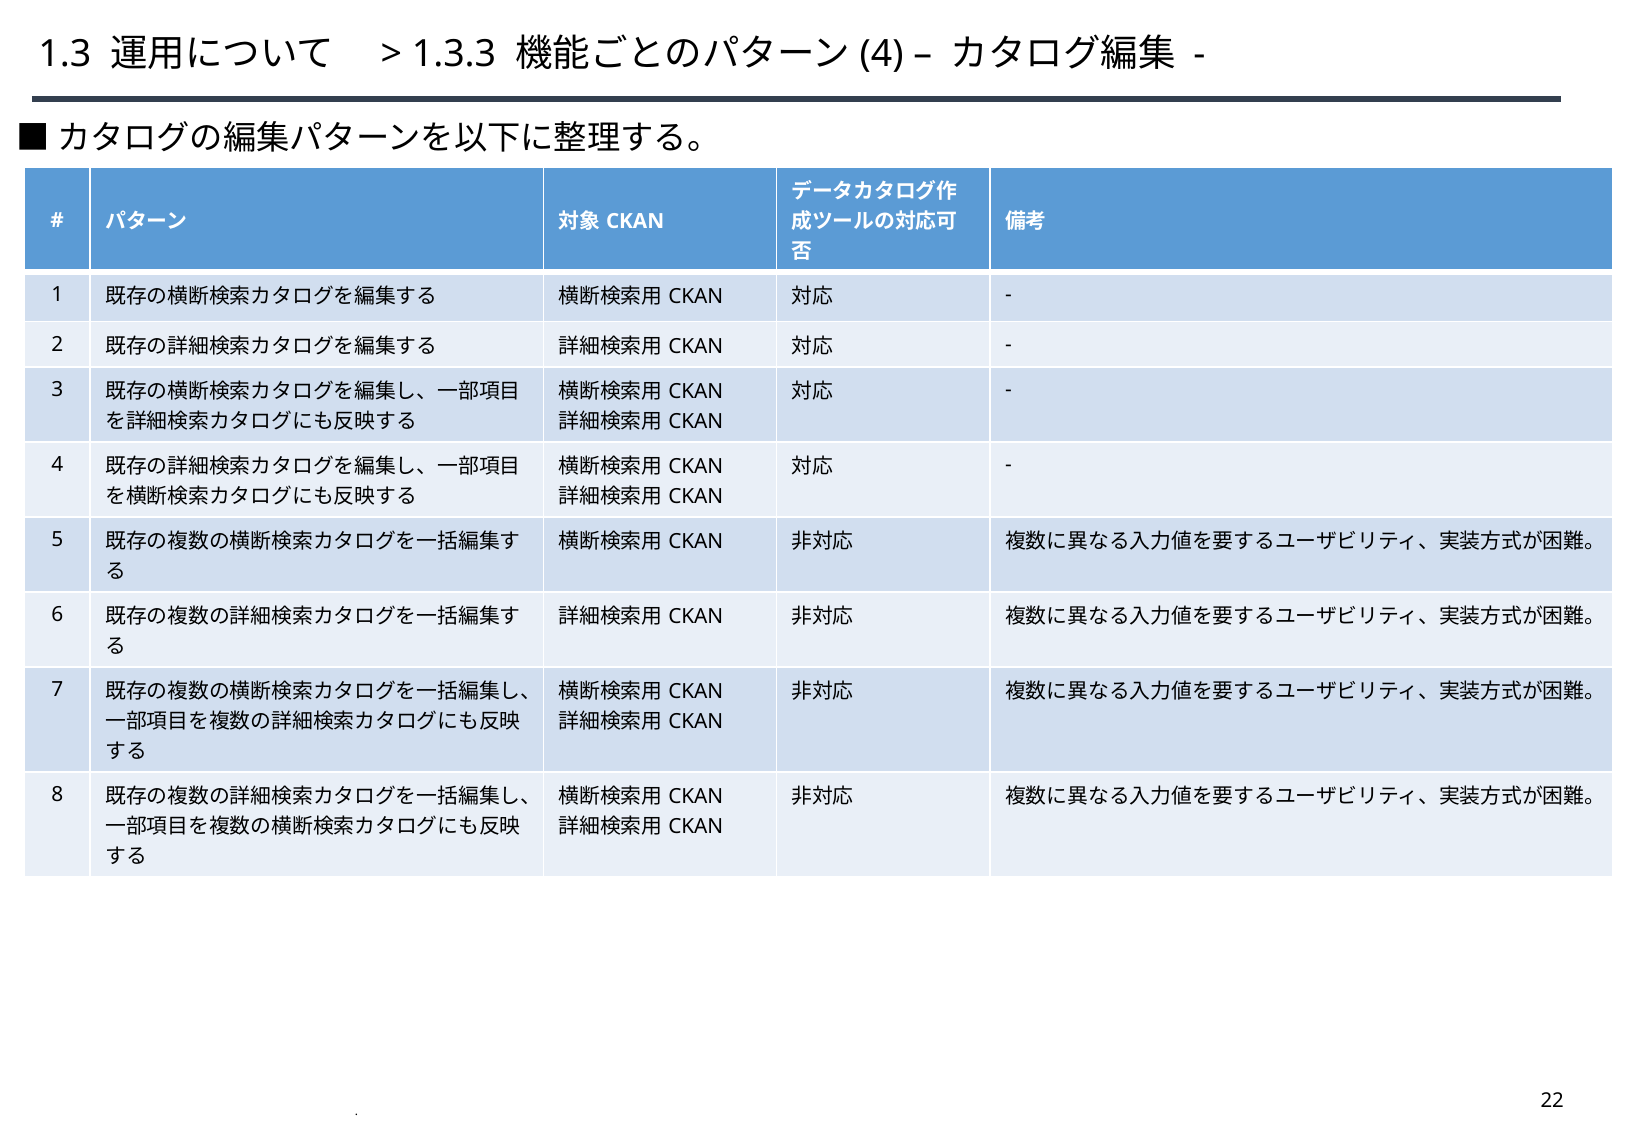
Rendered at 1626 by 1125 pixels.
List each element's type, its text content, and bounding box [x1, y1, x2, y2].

table_cell 横断検索用CKAN [544, 518, 776, 591]
table_cell - [991, 368, 1612, 441]
table_header 備考 [991, 168, 1612, 269]
table_cell 既存の複数の横断検索カタログを一括編集する [91, 518, 543, 591]
table_cell 既存の横断検索カタログを編集する [91, 275, 543, 321]
table_header データカタログ作成ツールの対応可否 [777, 180, 989, 269]
table_cell 横断検索用CKAN 詳細検索用CKAN [544, 668, 776, 771]
table_cell 3 [25, 368, 89, 441]
table_cell 複数に異なる入力値を要するユーザビリティ、実装方式が困難。 [991, 518, 1612, 591]
table_cell 横断検索用CKAN 詳細検索用CKAN [544, 368, 776, 441]
table_cell 対応 [777, 275, 989, 321]
table_cell 4 [25, 443, 89, 516]
table_cell 既存の複数の詳細検索カタログを一括編集し、一部項目を複数の横断検索カタログにも反映する [91, 773, 543, 876]
table_cell - [991, 322, 1612, 366]
table_cell 対応 [777, 443, 989, 516]
table_cell 1 [25, 275, 89, 321]
table_cell 7 [25, 668, 89, 771]
table_cell 非対応 [777, 668, 989, 771]
table_cell 非対応 [777, 593, 989, 666]
table_cell 5 [25, 518, 89, 591]
table_header パターン [91, 180, 543, 269]
table_cell 既存の複数の横断検索カタログを一括編集し、一部項目を複数の詳細検索カタログにも反映する [91, 668, 543, 771]
table_cell 2 [25, 322, 89, 366]
table_cell 非対応 [777, 518, 989, 591]
table_cell 横断検索用CKAN 詳細検索用CKAN [544, 773, 776, 876]
table_cell 対応 [777, 322, 989, 366]
table_cell 複数に異なる入力値を要するユーザビリティ、実装方式が困難。 [991, 773, 1612, 876]
table_cell 6 [25, 593, 89, 666]
title 1.3 運用について > 1.3.3 機能ごとのパターン(4) – カタログ編集 - [38, 19, 1526, 91]
table_cell - [991, 275, 1612, 321]
table_cell 対応 [777, 368, 989, 441]
table_cell 横断検索用CKAN [544, 275, 776, 321]
table_cell 複数に異なる入力値を要するユーザビリティ、実装方式が困難。 [991, 593, 1612, 666]
table_cell 複数に異なる入力値を要するユーザビリティ、実装方式が困難。 [991, 668, 1612, 771]
text_box ■カタログの編集パターンを以下に整理する。 [1, 108, 1526, 180]
table_cell 非対応 [777, 773, 989, 876]
table_cell 既存の横断検索カタログを編集し、一部項目を詳細検索カタログにも反映する [91, 368, 543, 441]
table_cell 詳細検索用CKAN [544, 322, 776, 366]
table_cell 既存の詳細検索カタログを編集する [91, 322, 543, 366]
table_cell 既存の複数の詳細検索カタログを一括編集する [91, 593, 543, 666]
table_cell - [991, 443, 1612, 516]
table_cell 8 [25, 773, 89, 876]
table_cell 横断検索用CKAN 詳細検索用CKAN [544, 443, 776, 516]
table_cell 詳細検索用CKAN [544, 593, 776, 666]
table_header # [25, 180, 89, 269]
table_header 対象CKAN [544, 180, 776, 269]
table_cell 既存の詳細検索カタログを編集し、一部項目を横断検索カタログにも反映する [91, 443, 543, 516]
